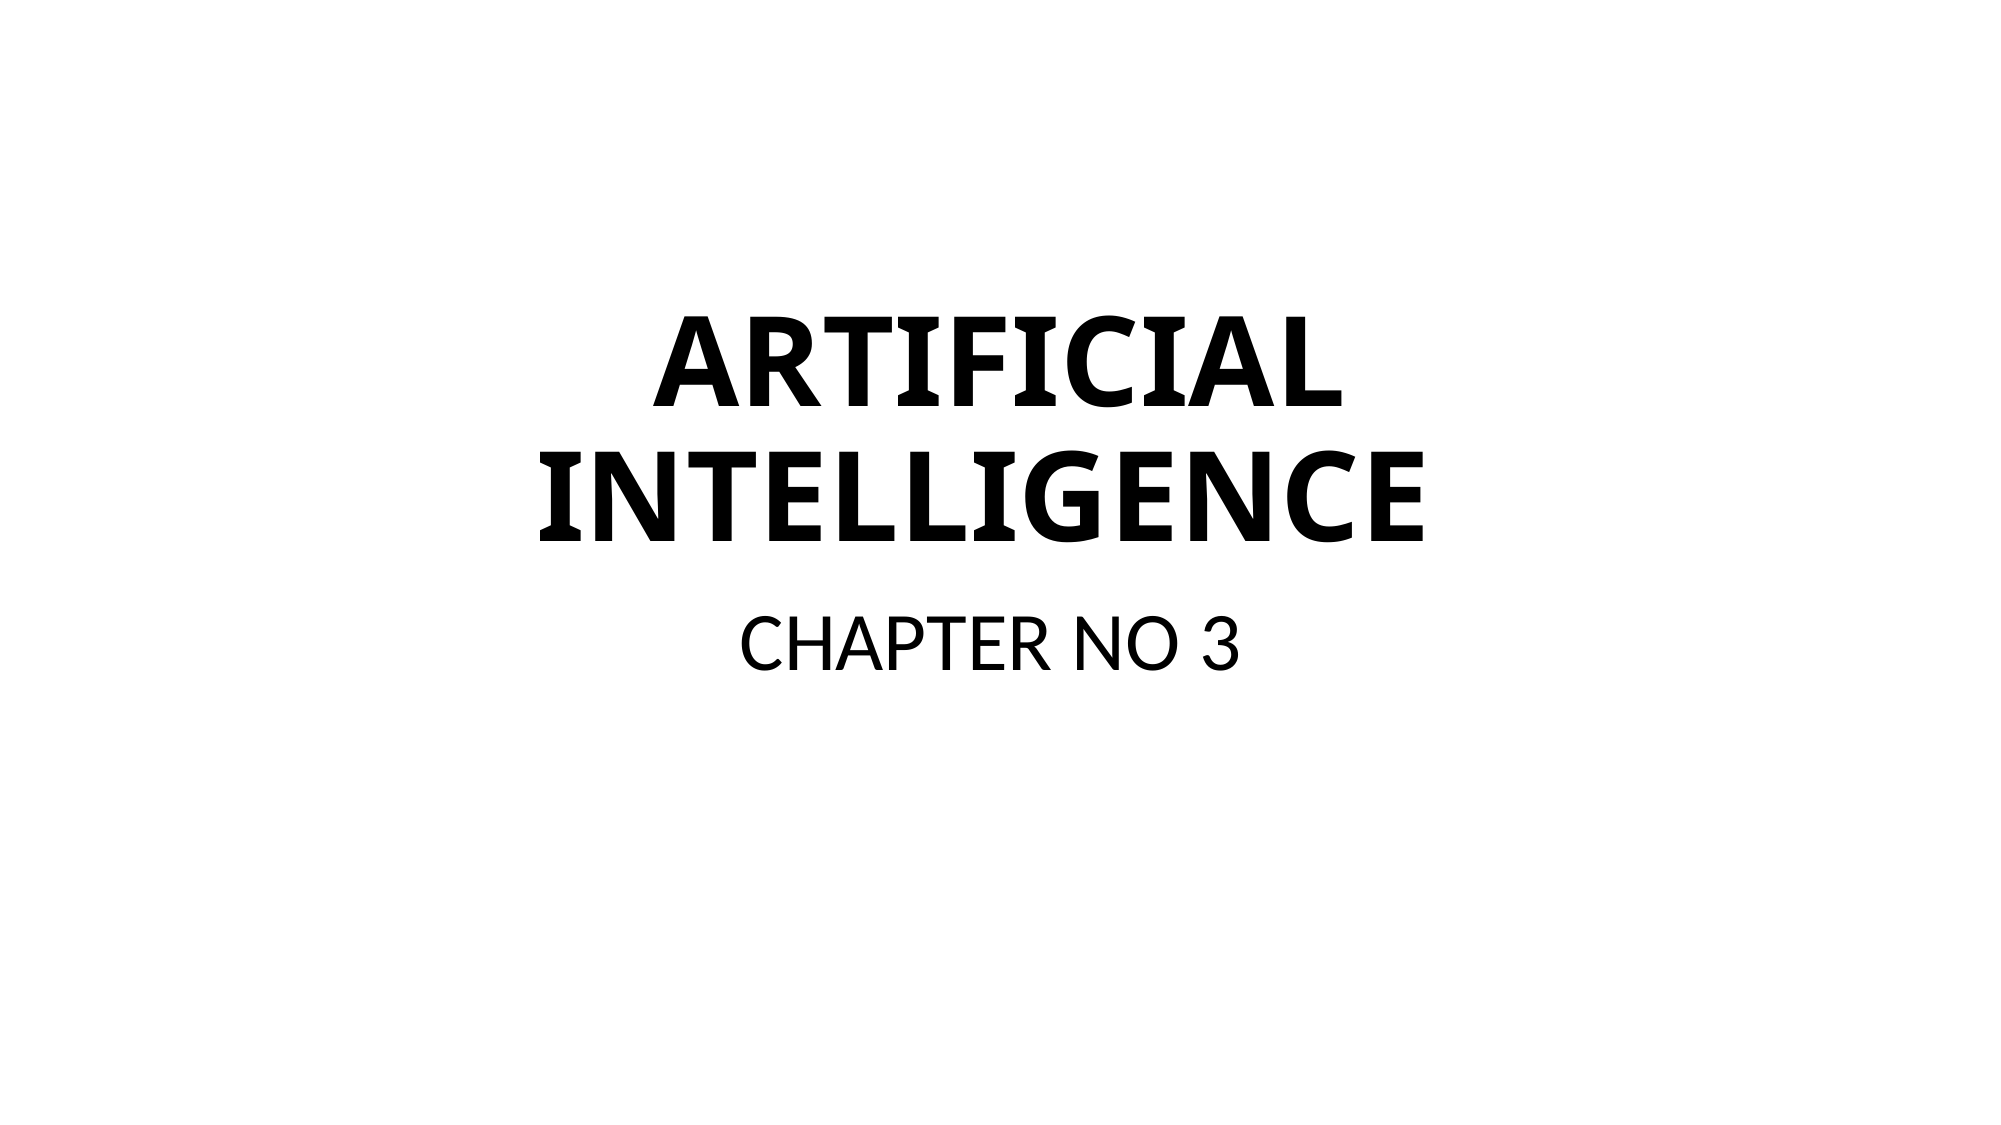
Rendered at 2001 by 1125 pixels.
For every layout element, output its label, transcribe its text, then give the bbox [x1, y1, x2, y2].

subtitle CHAPTER NO 3 [249, 590, 1750, 863]
title ARTIFICIAL INTELLIGENCE [249, 184, 1750, 576]
